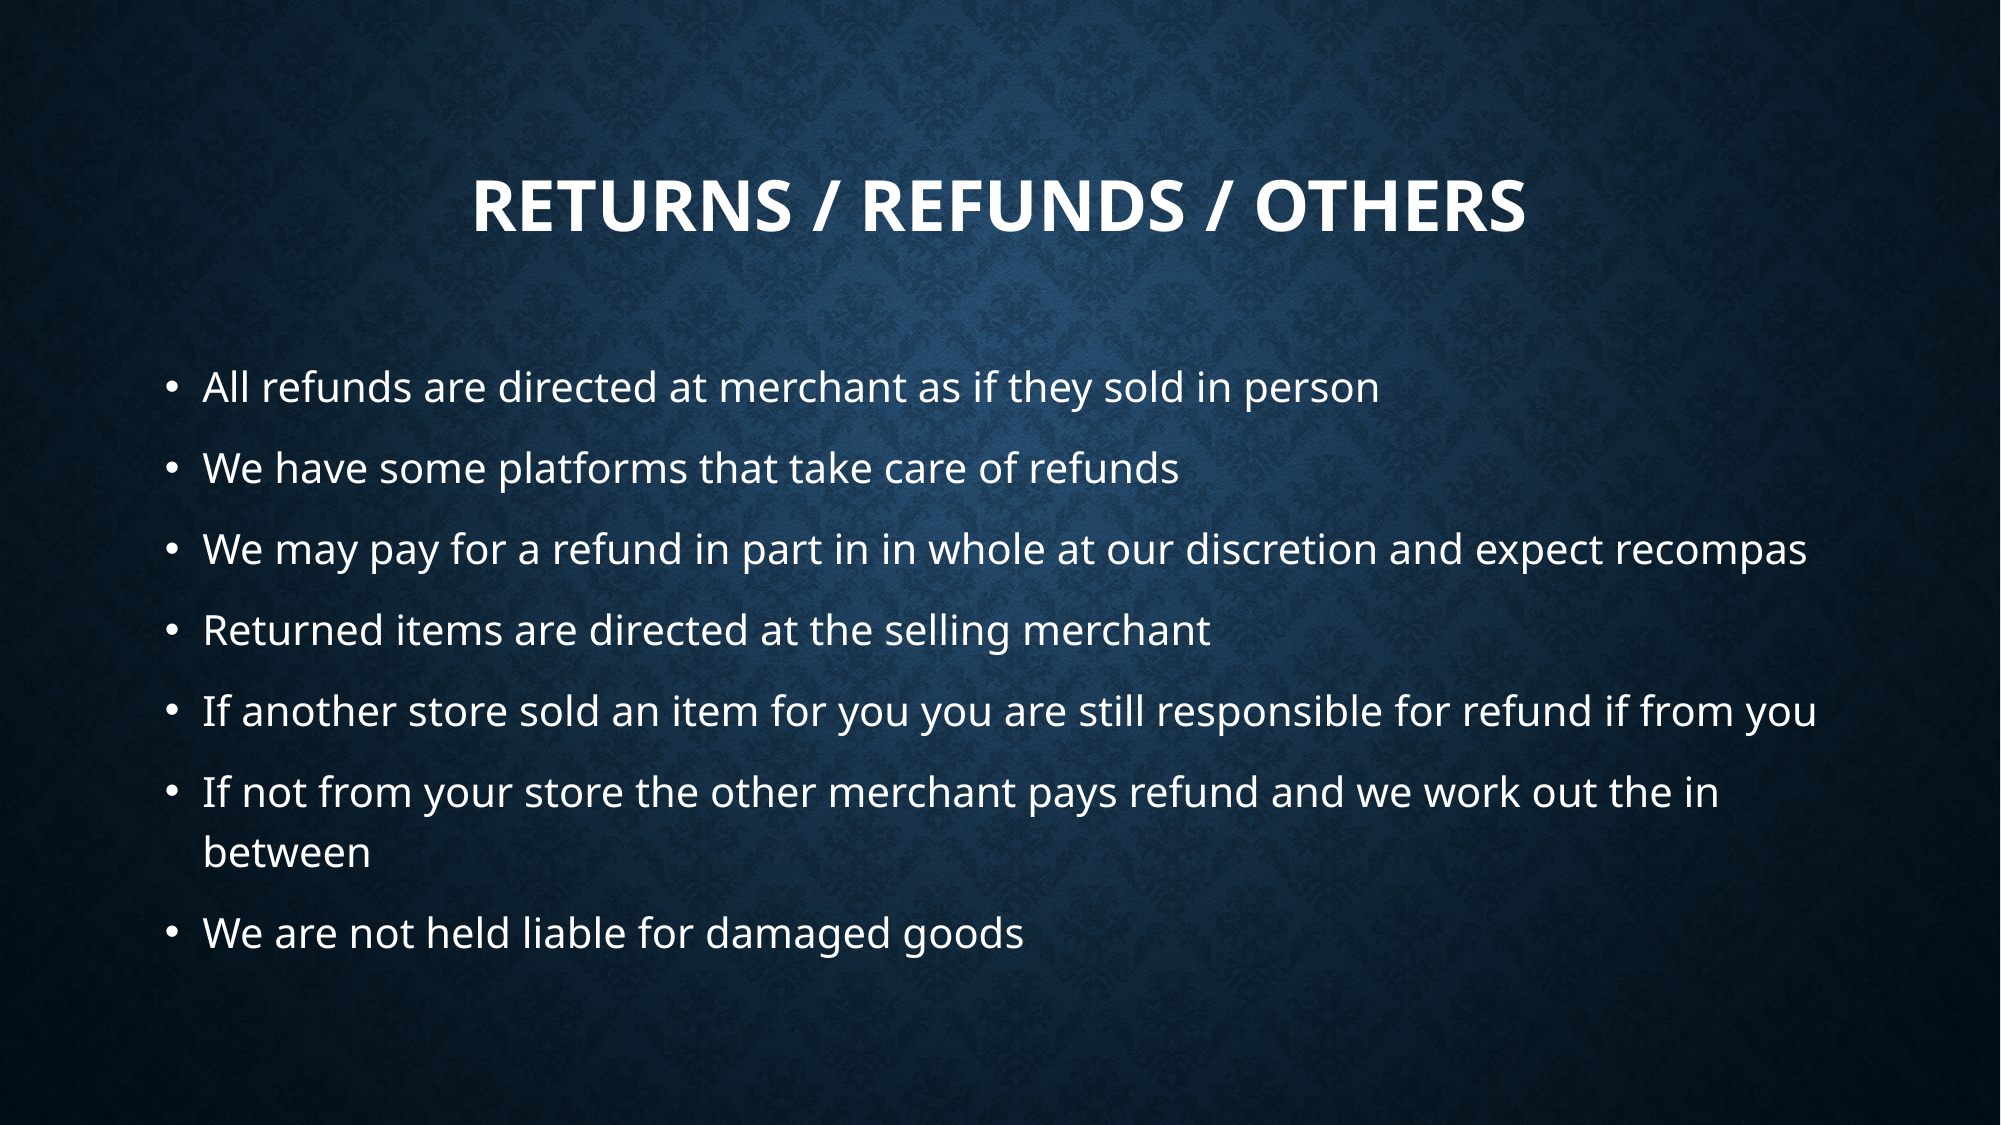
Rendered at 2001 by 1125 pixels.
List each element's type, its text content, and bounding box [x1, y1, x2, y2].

list All refunds are directed at merchant as if they sold in person We have some platforms that take care of refunds We may pay for a refund in part in in whole at our discretion and expect recompas Returned items are directed at the selling merchant If another store sold an item for you you are still responsible for refund if from you If not from your store the other merchant pays refund and we work out the in between We are not held liable for damaged goods [149, 343, 1849, 950]
title Returns / refunds / others [149, 99, 1849, 318]
